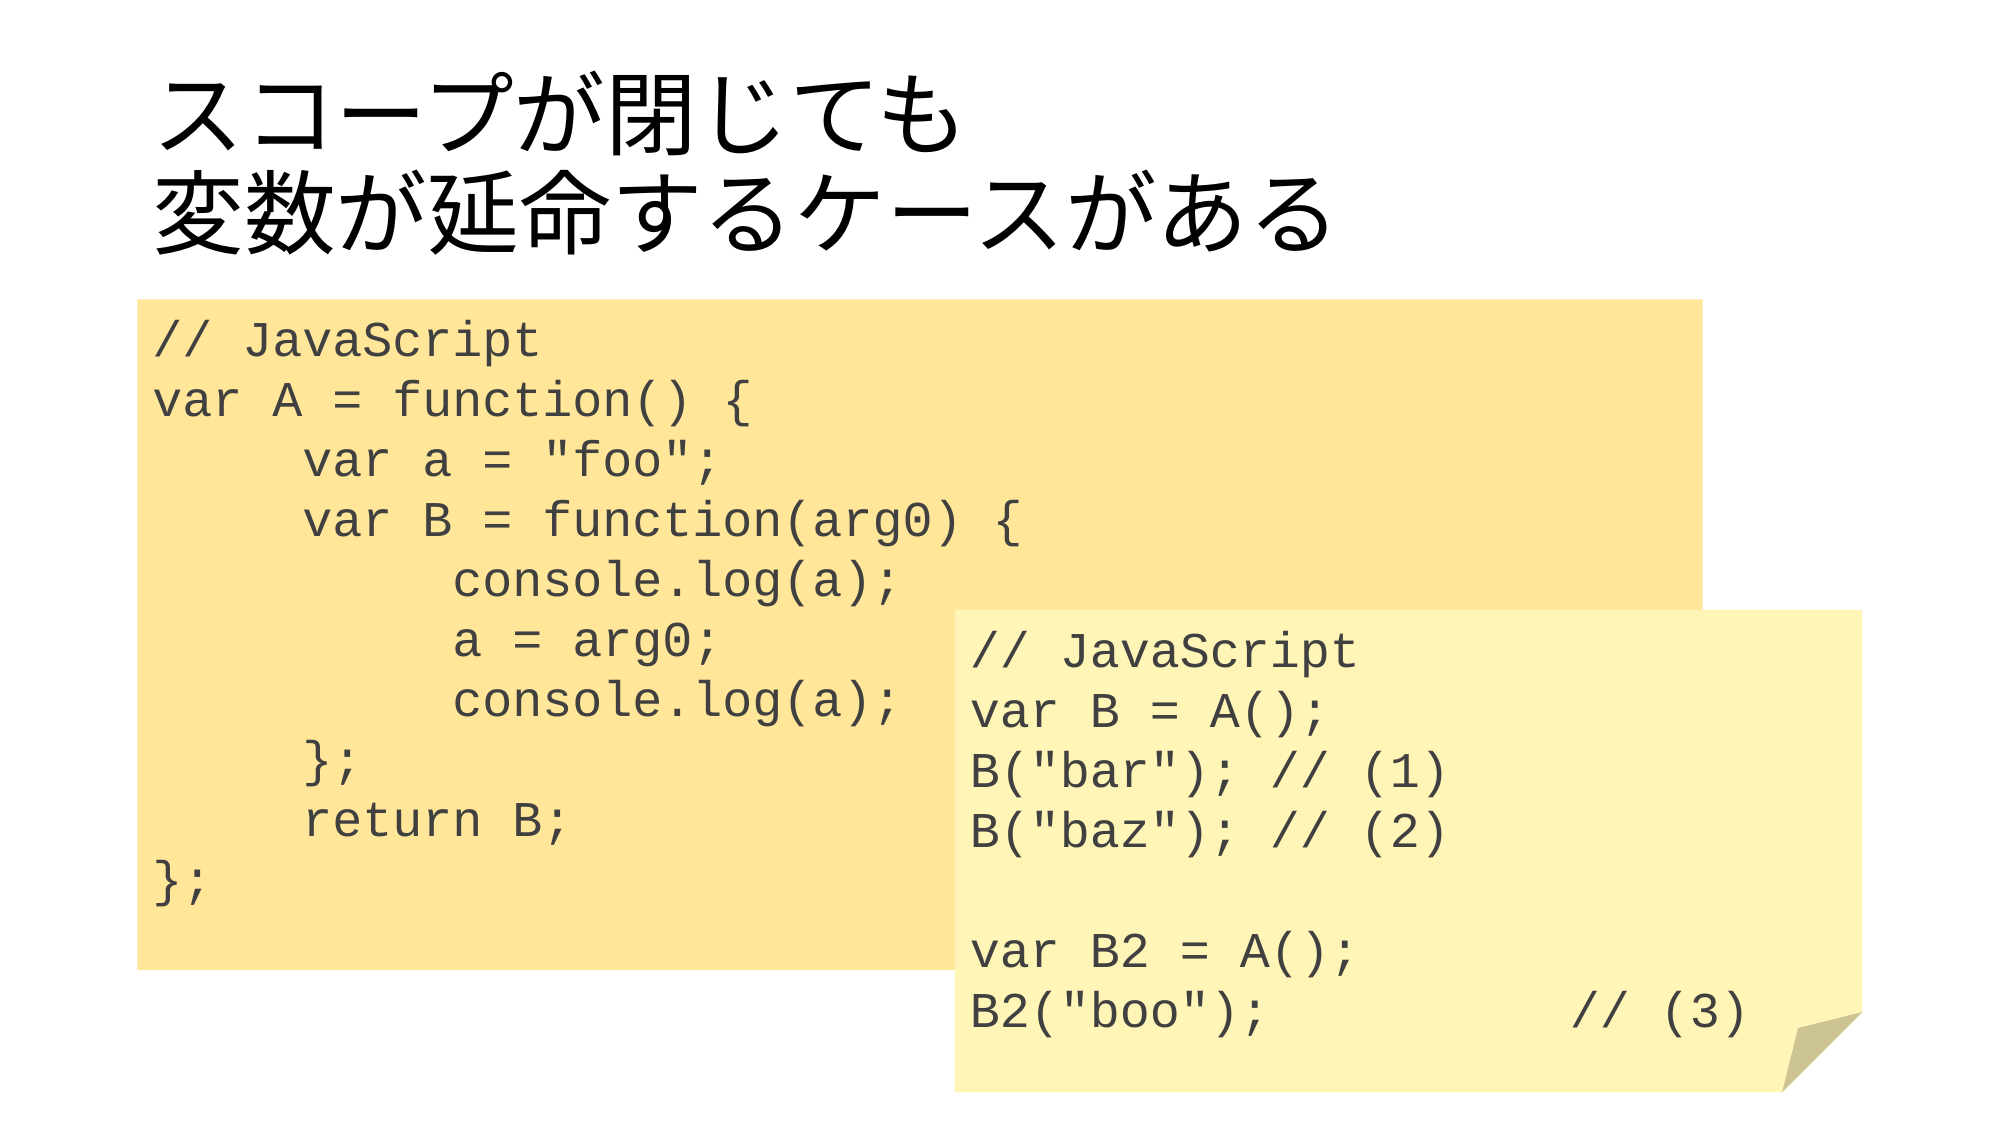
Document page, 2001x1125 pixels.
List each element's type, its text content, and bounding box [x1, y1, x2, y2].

text_box // JavaScript var B = A(); B("bar"); // (1) B("baz"); // (2) var B2 = A(); B2("boo"); // (3) [953, 608, 1866, 1094]
text_box // JavaScript var A = function() { var a = "foo"; var B = function(arg0) { console.log(a); a = arg0; console.log(a); }; return B; }; [136, 298, 1704, 971]
title スコープが閉じても 変数が延命するケースがある [137, 59, 1863, 278]
